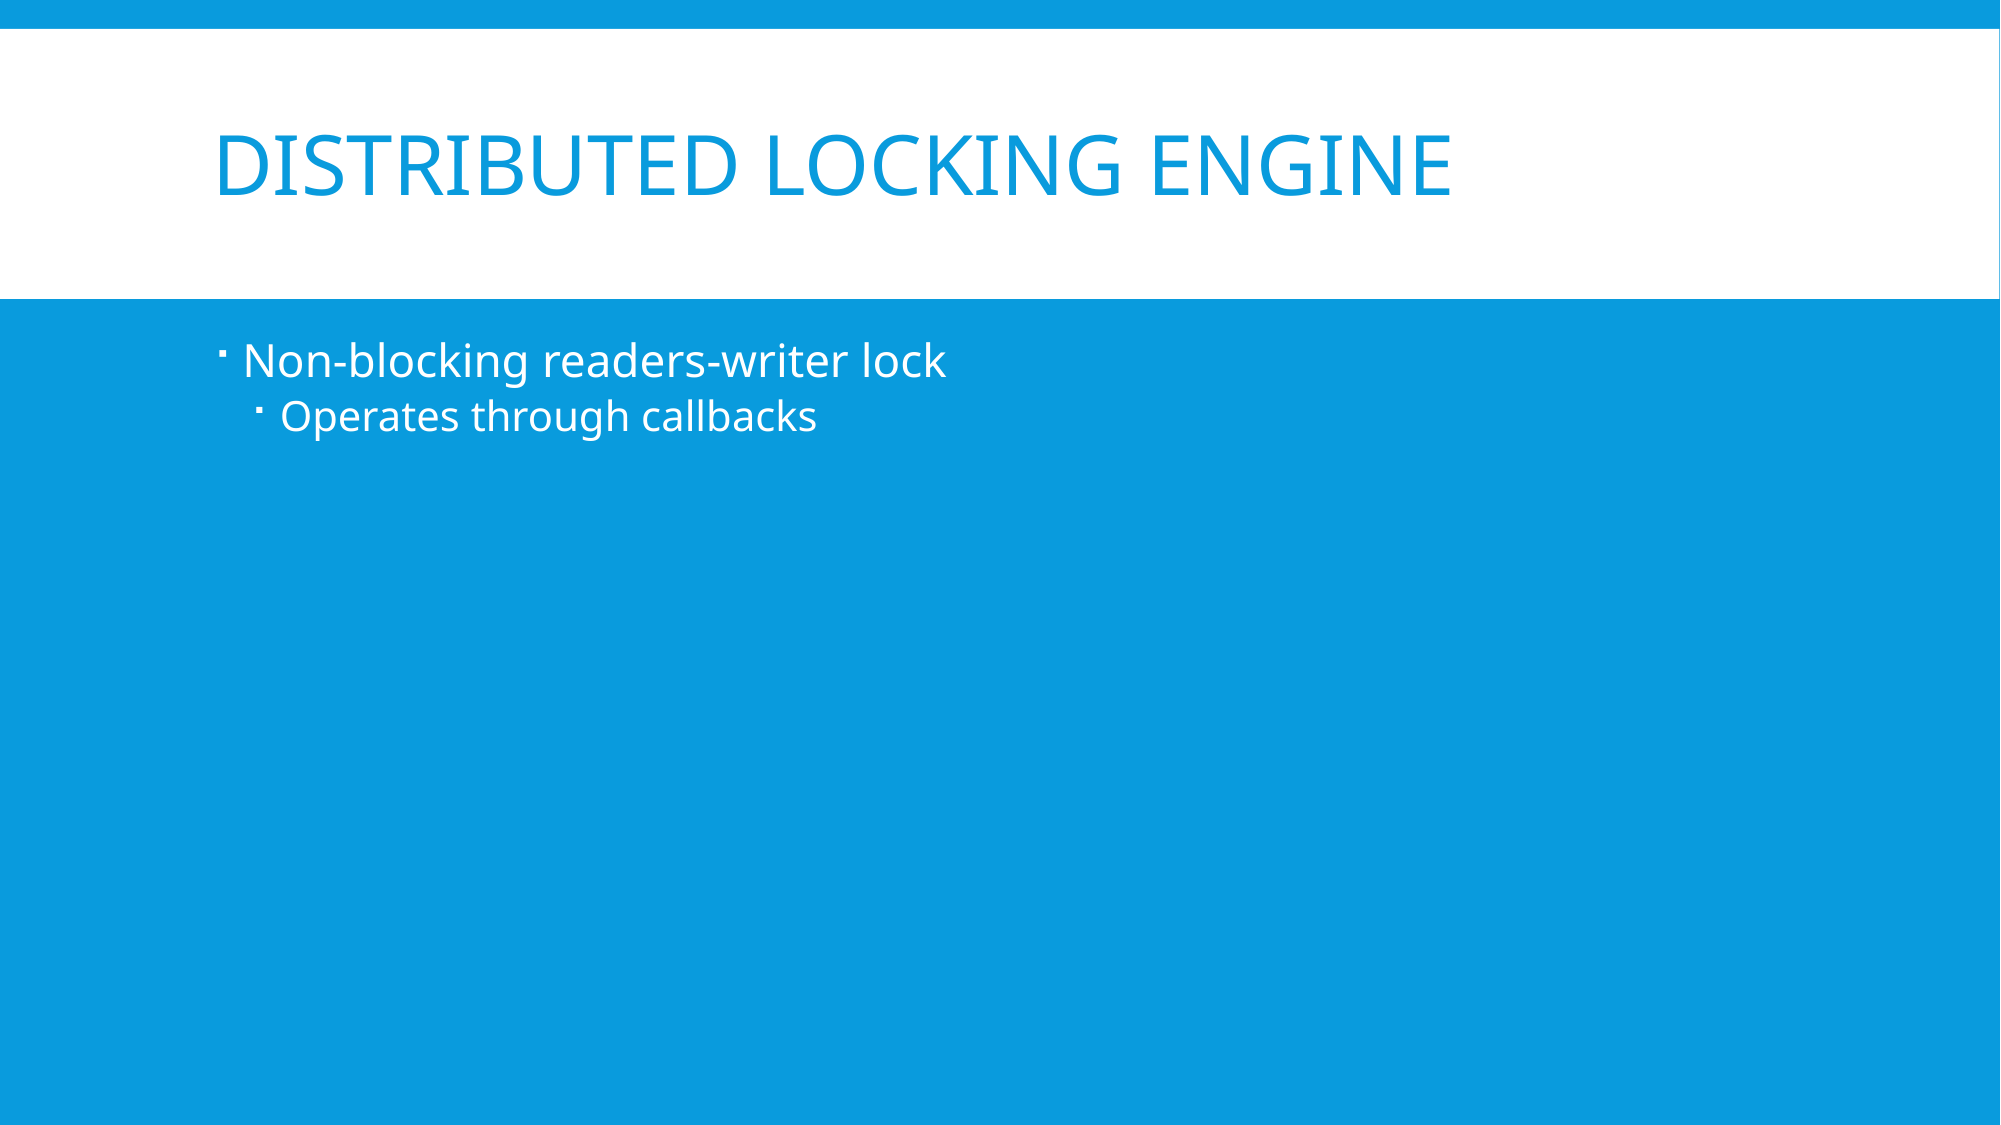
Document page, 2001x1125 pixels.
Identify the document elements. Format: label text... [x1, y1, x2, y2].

title Distributed Locking Engine [197, 46, 1803, 295]
list Non-blocking readers-writer lock Operates through callbacks [197, 329, 1803, 1020]
